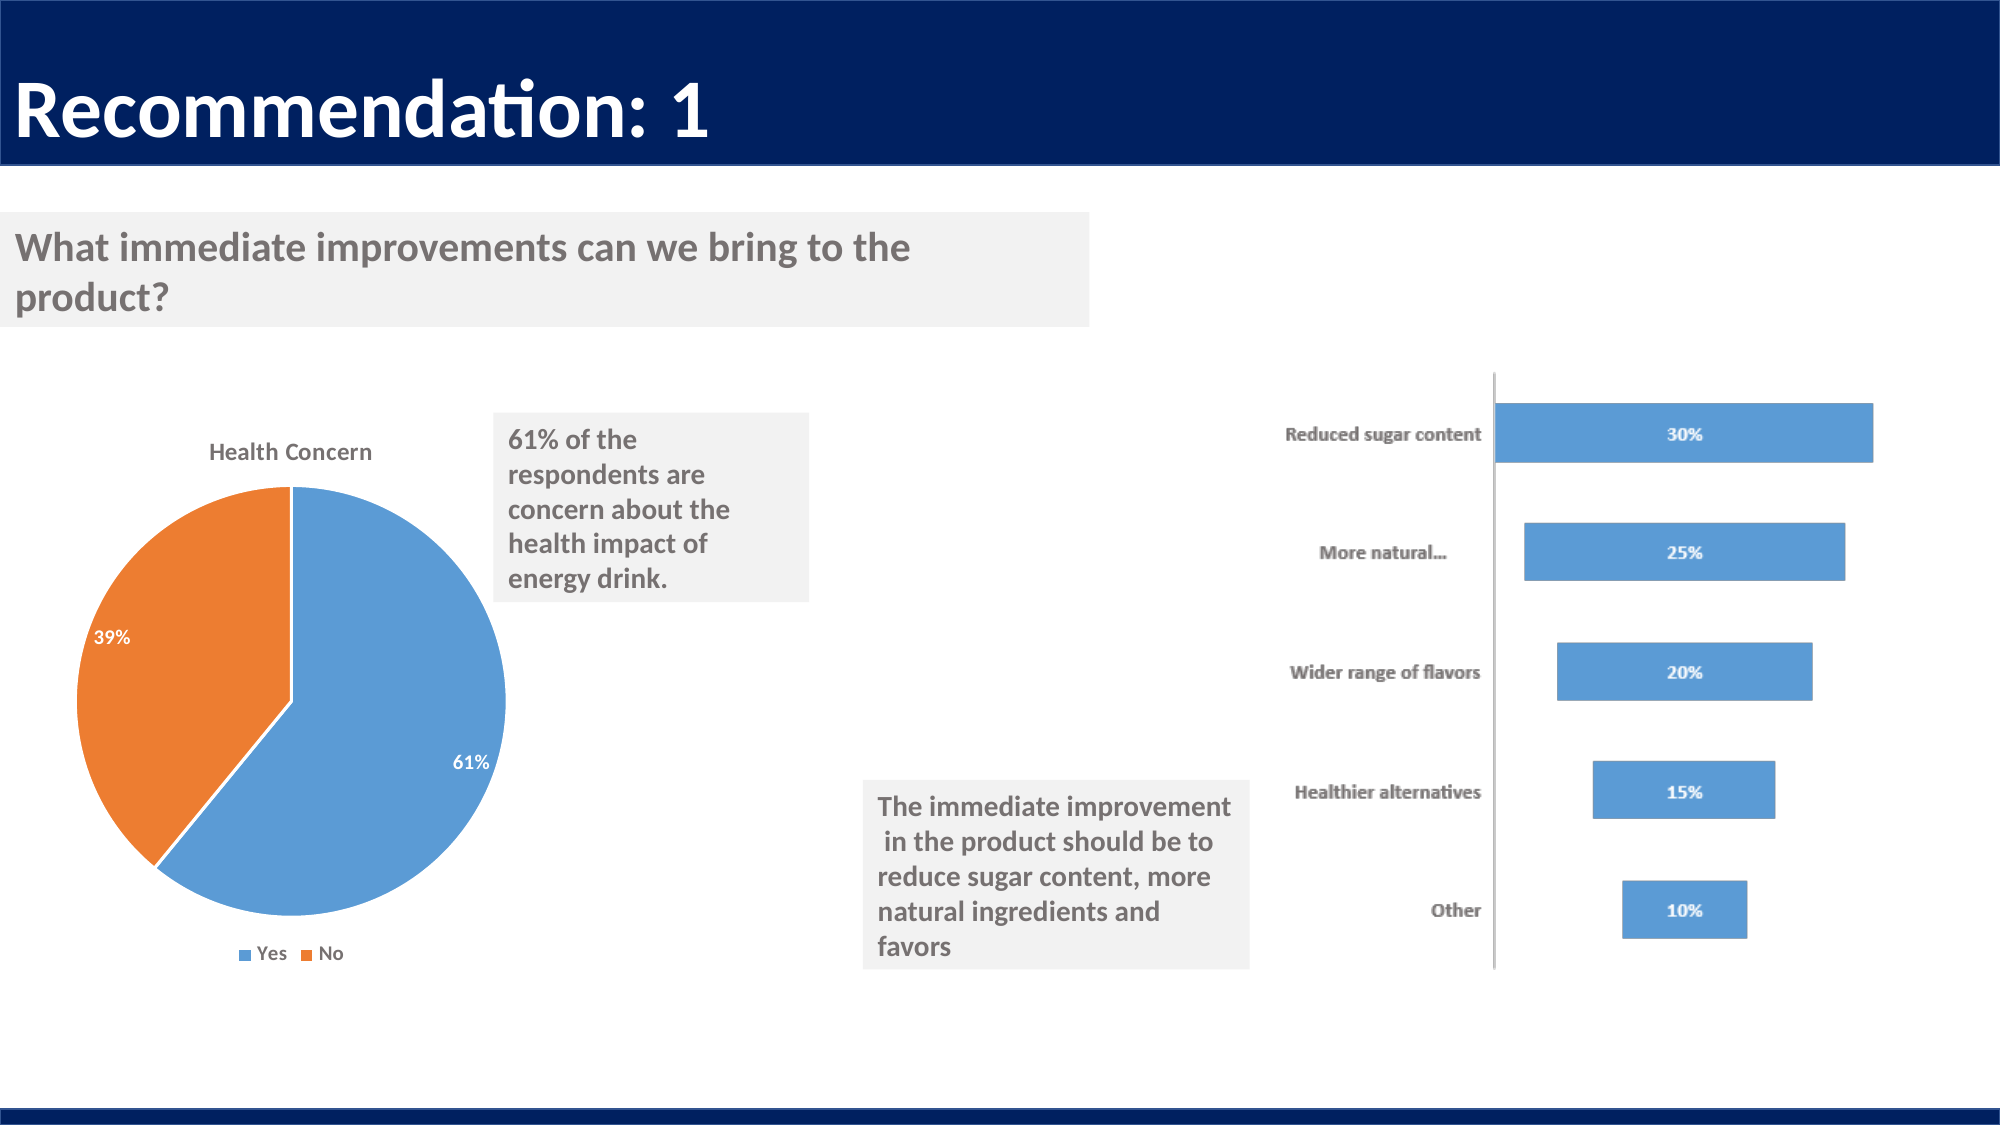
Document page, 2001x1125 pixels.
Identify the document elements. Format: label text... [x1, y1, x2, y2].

text_box [0, 1108, 2000, 1125]
picture [1273, 360, 1892, 987]
text_box 61% of the respondents are concern about the health impact of energy drink. [493, 412, 810, 603]
text_box Recommendation: 1 [0, 46, 1517, 162]
text_box [0, 0, 2000, 166]
text_box The immediate improvement in the product should be to reduce sugar content, more natural ingredients and favors [862, 779, 1250, 970]
text_box What immediate improvements can we bring to the product? [0, 212, 1090, 327]
chart [0, 415, 652, 972]
